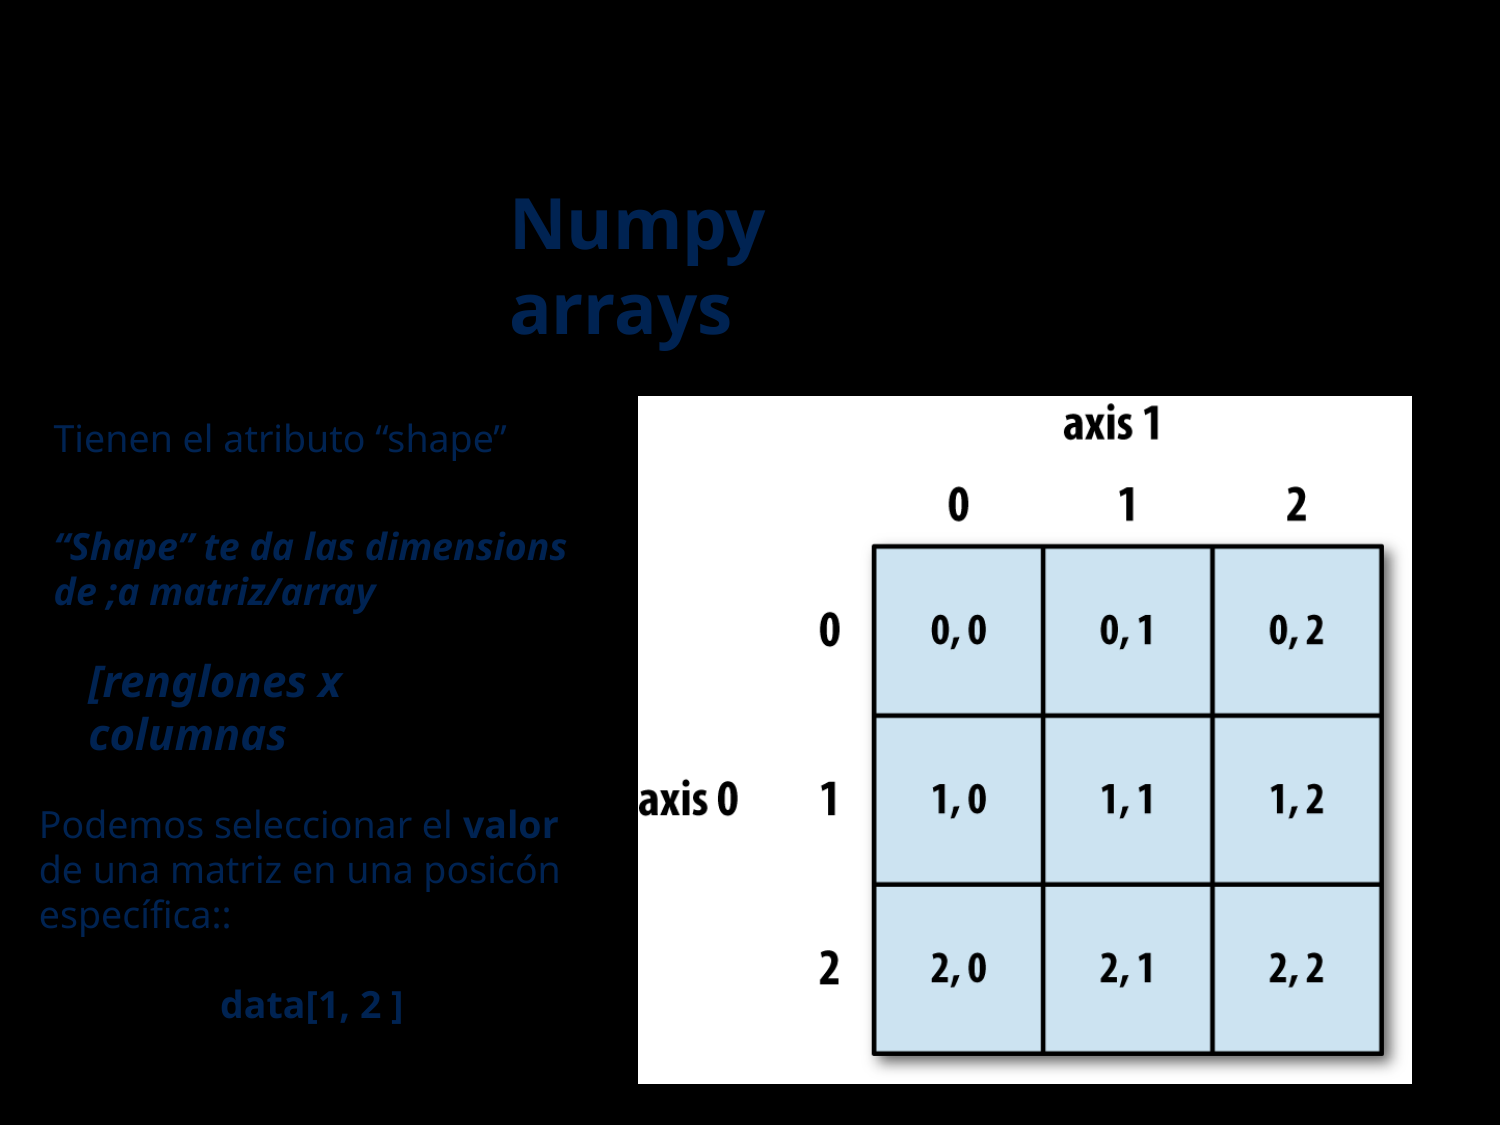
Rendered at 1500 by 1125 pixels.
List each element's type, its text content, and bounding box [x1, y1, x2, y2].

picture [638, 395, 1413, 1085]
text_box “Shape” te da las dimensions de ;a matriz/array [47, 516, 633, 619]
text_box [renglones x columnas [82, 674, 479, 739]
text_box Tienen el atributo “shape” [47, 385, 647, 489]
text_box Podemos seleccionar el valor de una matriz en una posicón específica:: data[1, 2 ] [33, 794, 591, 1034]
text_box Numpy arrays [503, 215, 997, 313]
